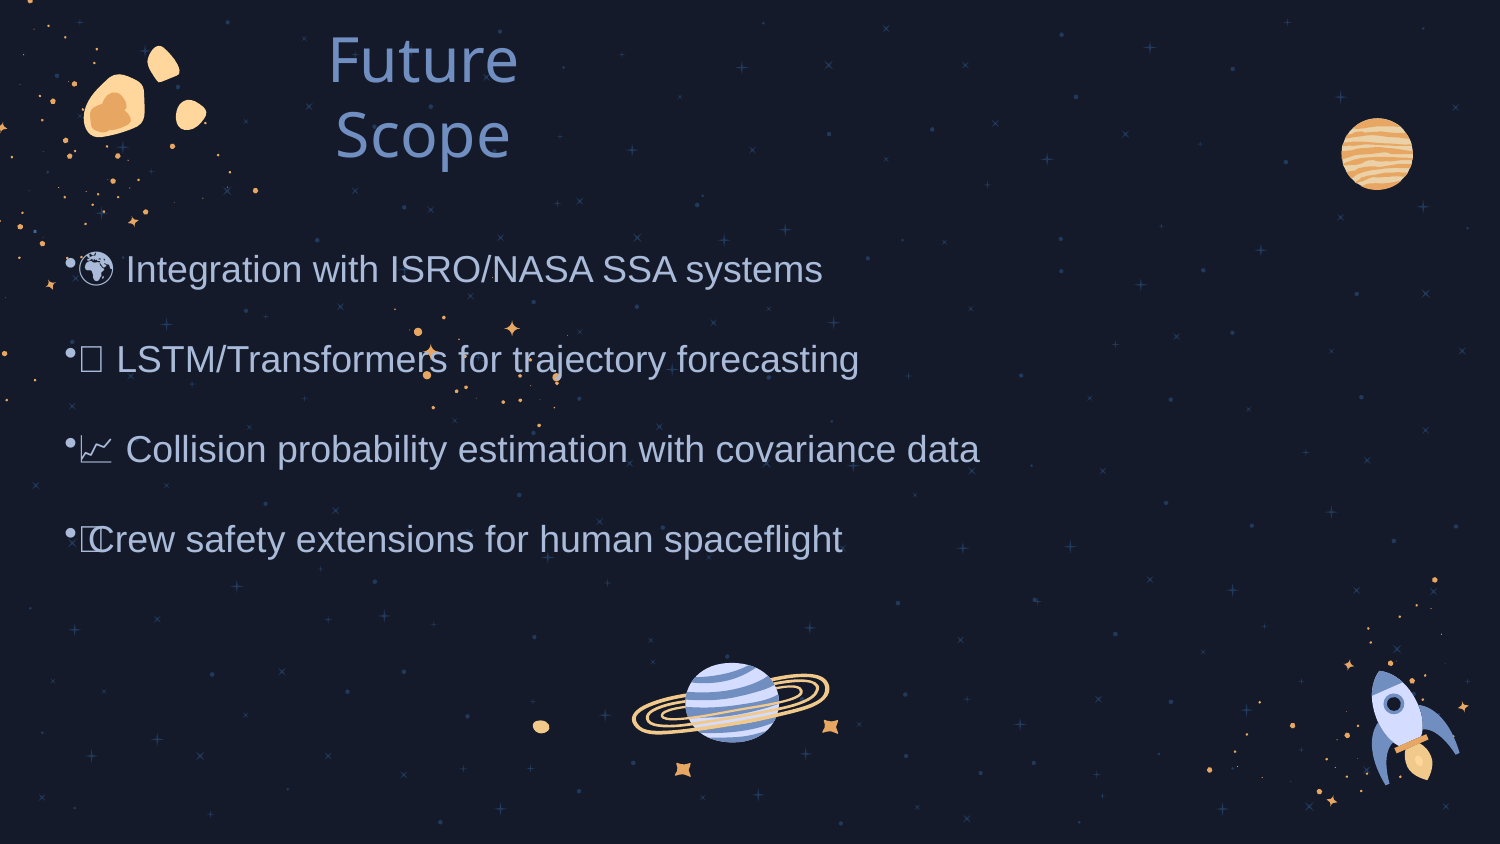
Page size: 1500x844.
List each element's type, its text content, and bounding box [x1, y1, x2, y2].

text_box 🌍 Integration with ISRO/NASA SSA systems 🤖 LSTM/Transformers for trajectory forecasting 📈 Collision probability estimation with covariance data 👨‍🚀 Crew safety extensions for human spaceflight [49, 237, 996, 568]
title Future Scope [232, 47, 615, 142]
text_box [527, 662, 839, 778]
text_box . [16, 196, 1280, 282]
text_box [393, 276, 569, 429]
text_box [1340, 117, 1414, 191]
